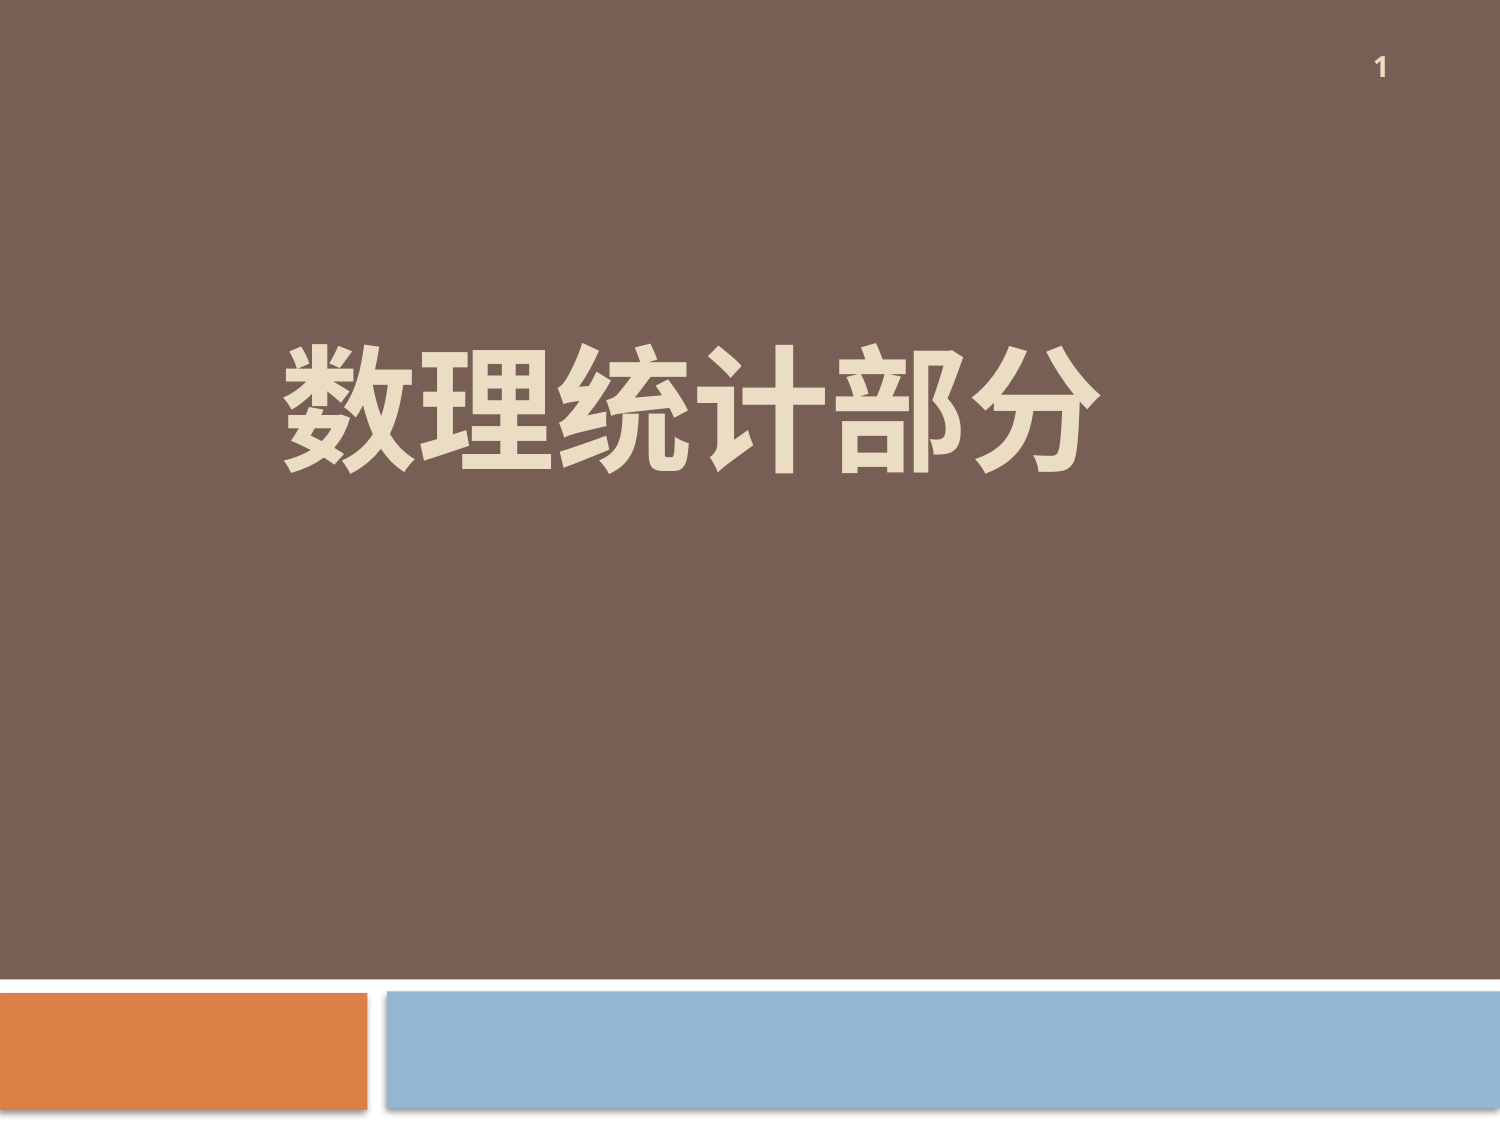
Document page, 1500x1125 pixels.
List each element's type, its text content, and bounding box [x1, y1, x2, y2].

title 数理统计部分 [265, 196, 1140, 497]
slide_number 1 [1312, 37, 1450, 100]
